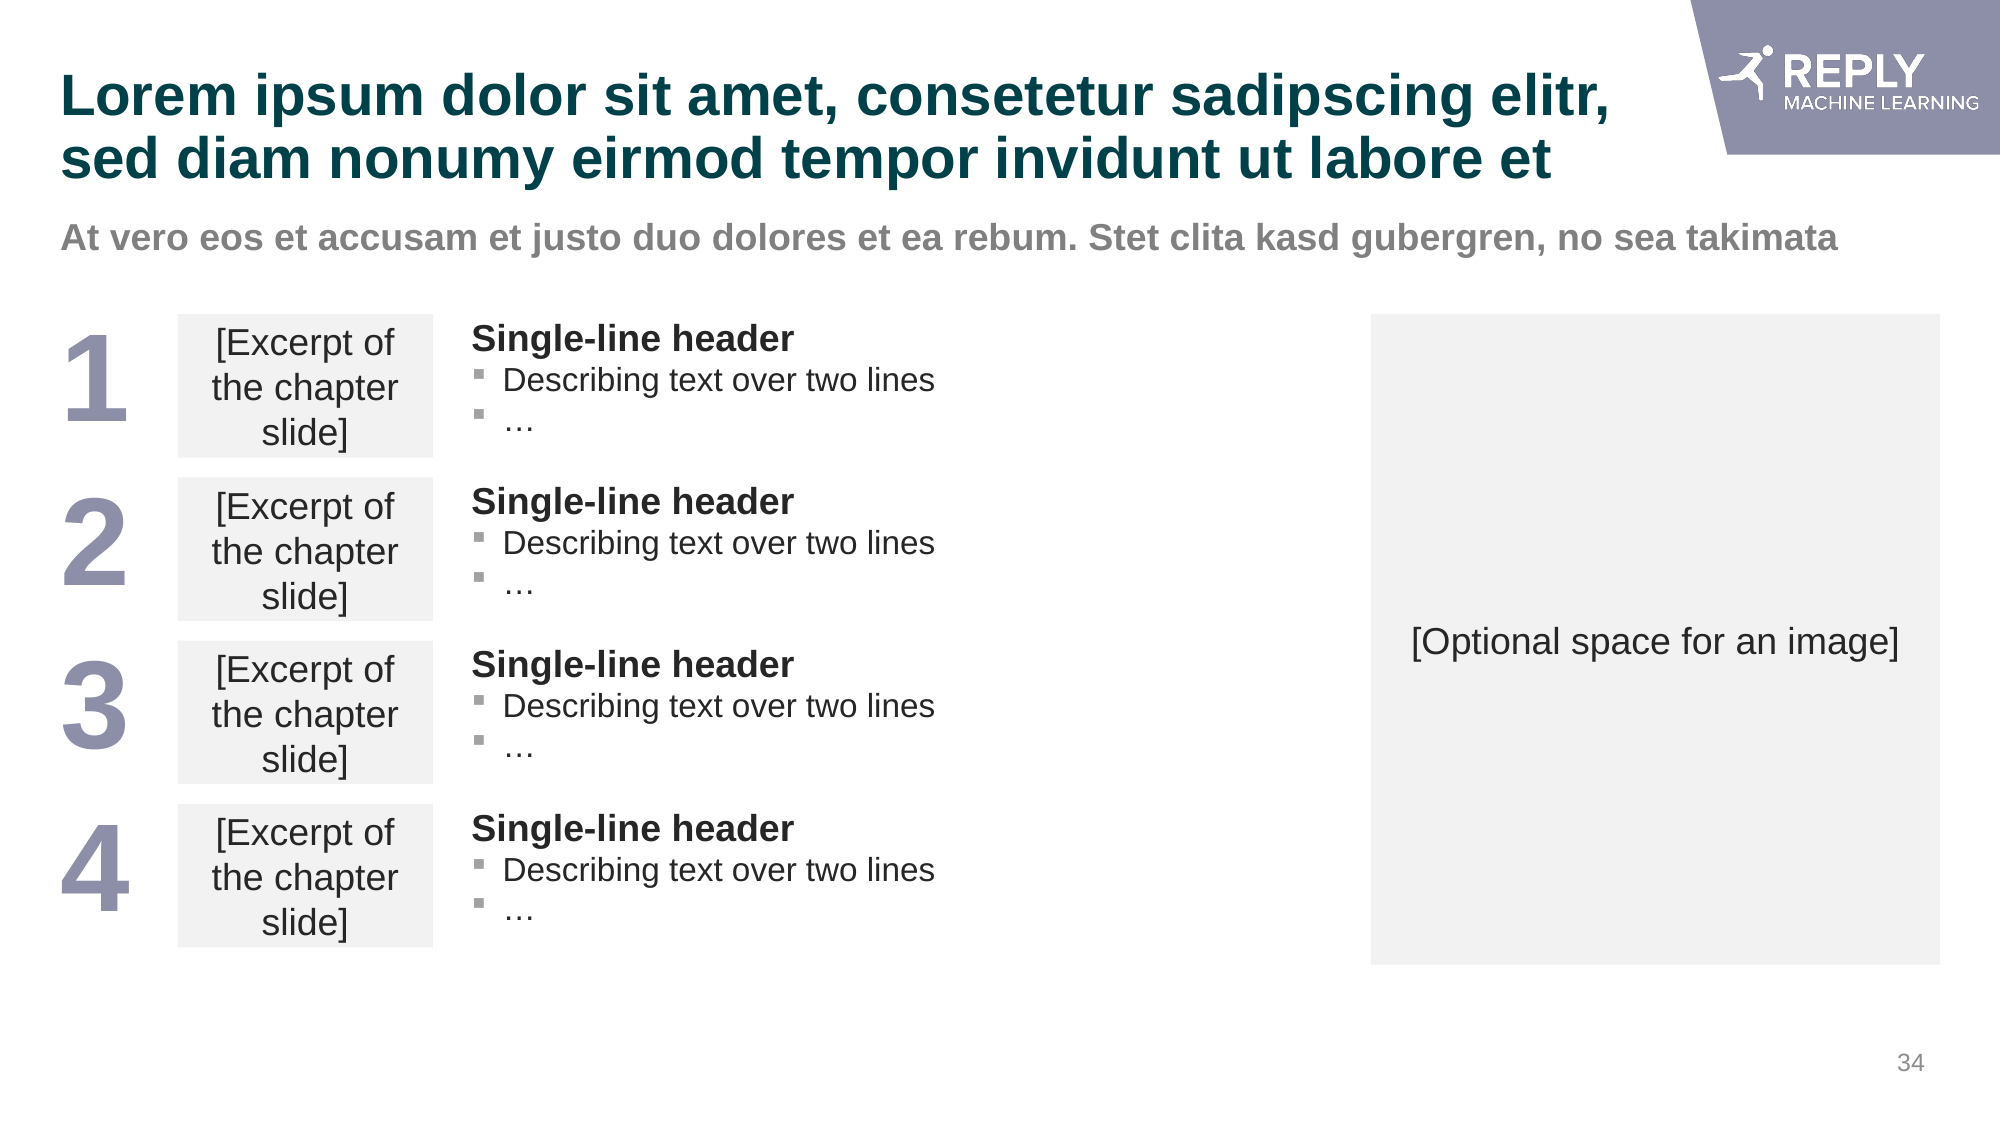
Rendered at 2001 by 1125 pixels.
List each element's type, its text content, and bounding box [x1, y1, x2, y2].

text_box [Excerpt of the chapter slide] [177, 313, 434, 459]
slide_number 34 [1490, 1042, 1940, 1080]
text_box Single-line header Describing text over two lines … [471, 477, 1340, 602]
text_box [Excerpt of the chapter slide] [177, 476, 434, 622]
text_box [Excerpt of the chapter slide] [177, 803, 434, 948]
text_box Single-line header Describing text over two lines … [471, 803, 1340, 929]
text_box 2 [60, 477, 140, 613]
text_box 3 [60, 640, 140, 776]
text_box 1 [60, 313, 140, 449]
text_box [Optional space for an image] [1370, 313, 1941, 966]
text_box 4 [60, 803, 140, 939]
text_box Single-line header Describing text over two lines … [471, 640, 1340, 765]
list At vero eos et accusam et justo duo dolores et ea rebum. Stet clita kasd gubergren, no sea takimata [60, 213, 1941, 265]
text_box Single-line header Describing text over two lines … [471, 313, 1340, 439]
title Lorem ipsum dolor sit amet, consetetur sadipscing elitr, sed diam nonumy eirmod tempor invidunt ut labore et [60, 65, 1691, 196]
text_box [Excerpt of the chapter slide] [177, 640, 434, 785]
